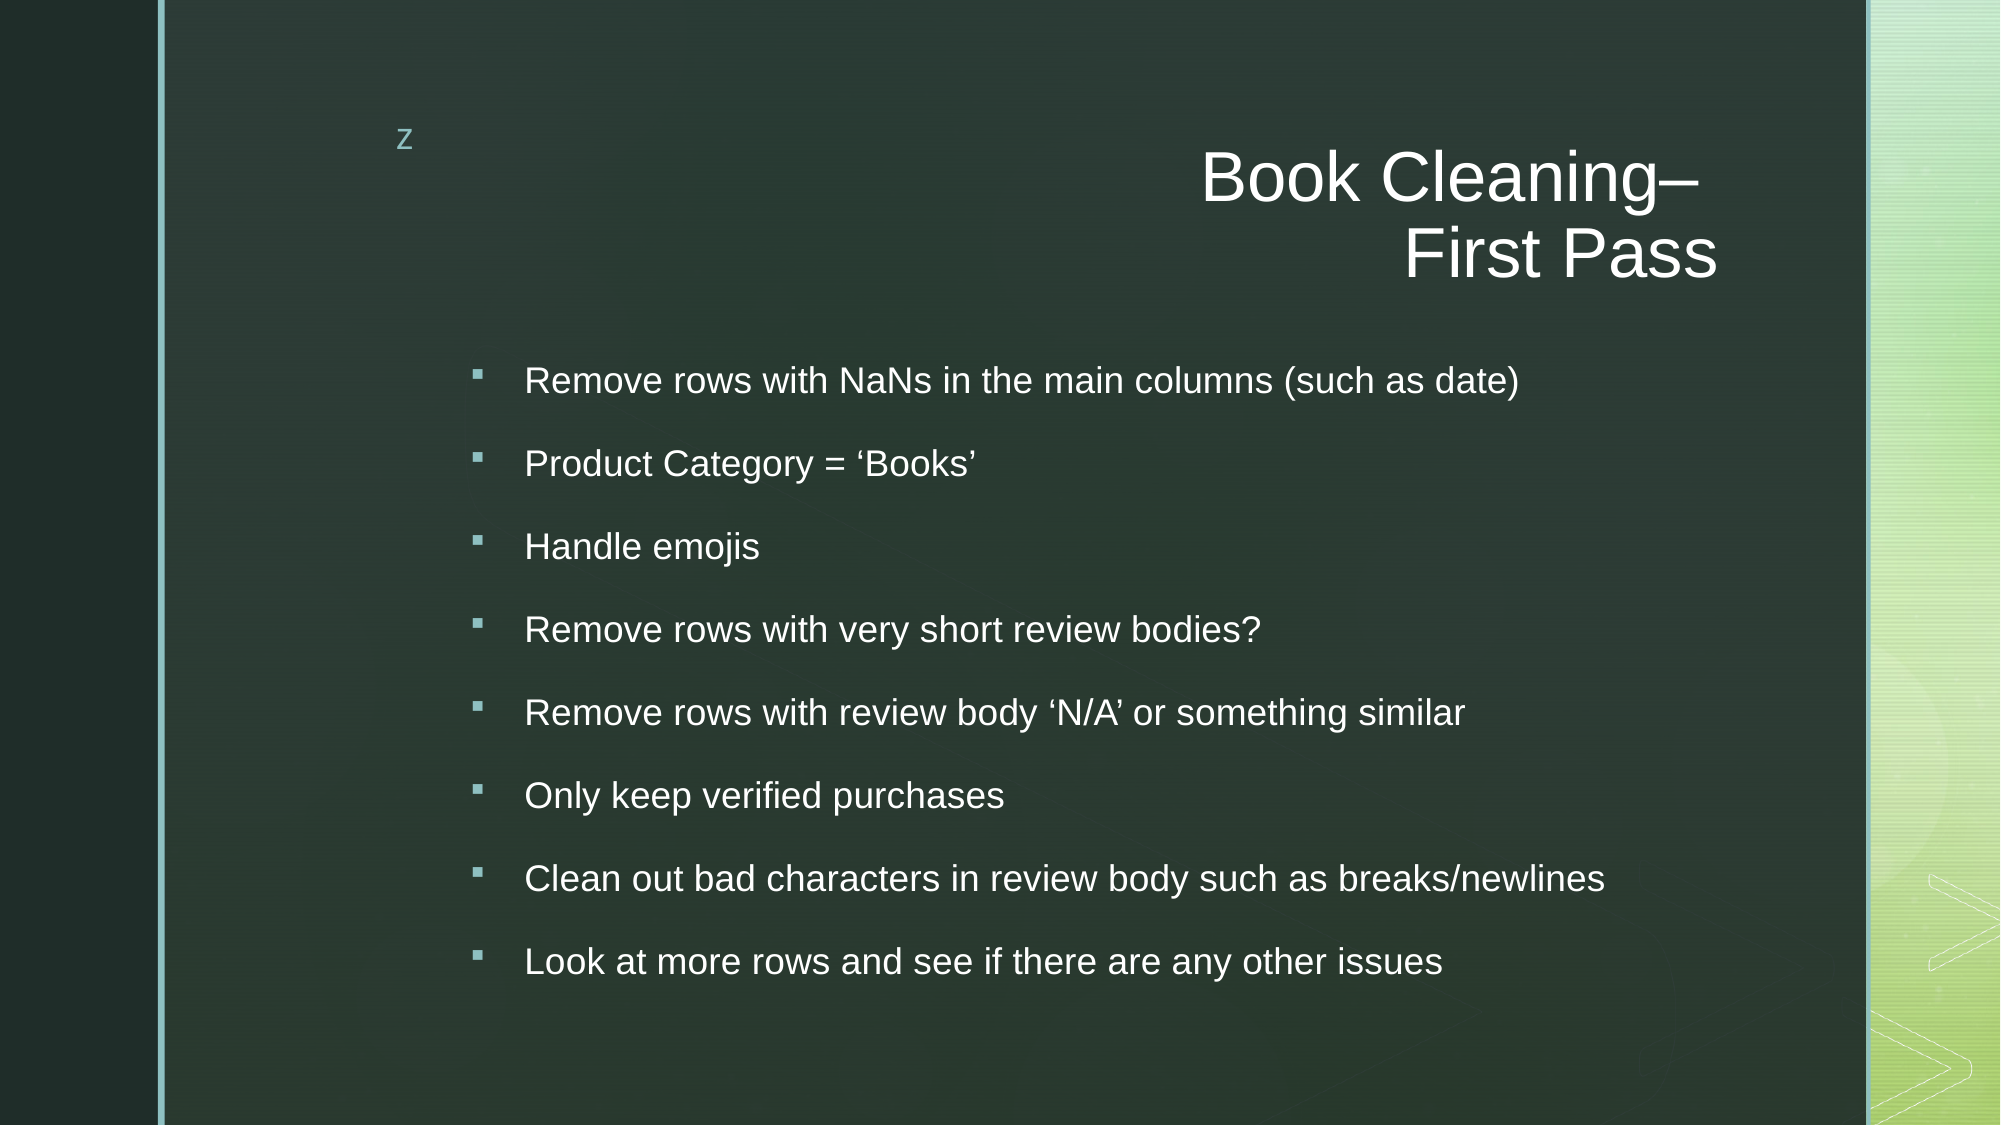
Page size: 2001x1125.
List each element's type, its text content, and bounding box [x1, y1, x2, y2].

picture [1871, 0, 2001, 1125]
title Book Cleaning– First Pass [428, 132, 1734, 310]
list Remove rows with NaNs in the main columns (such as date) Product Category = ‘Books’ Handle emojis Remove rows with very short review bodies? Remove rows with review body ‘N/A’ or something similar Only keep verified purchases Clean out bad characters in review body such as breaks/newlines Look at more rows and see if there are any other issues [454, 336, 1734, 993]
